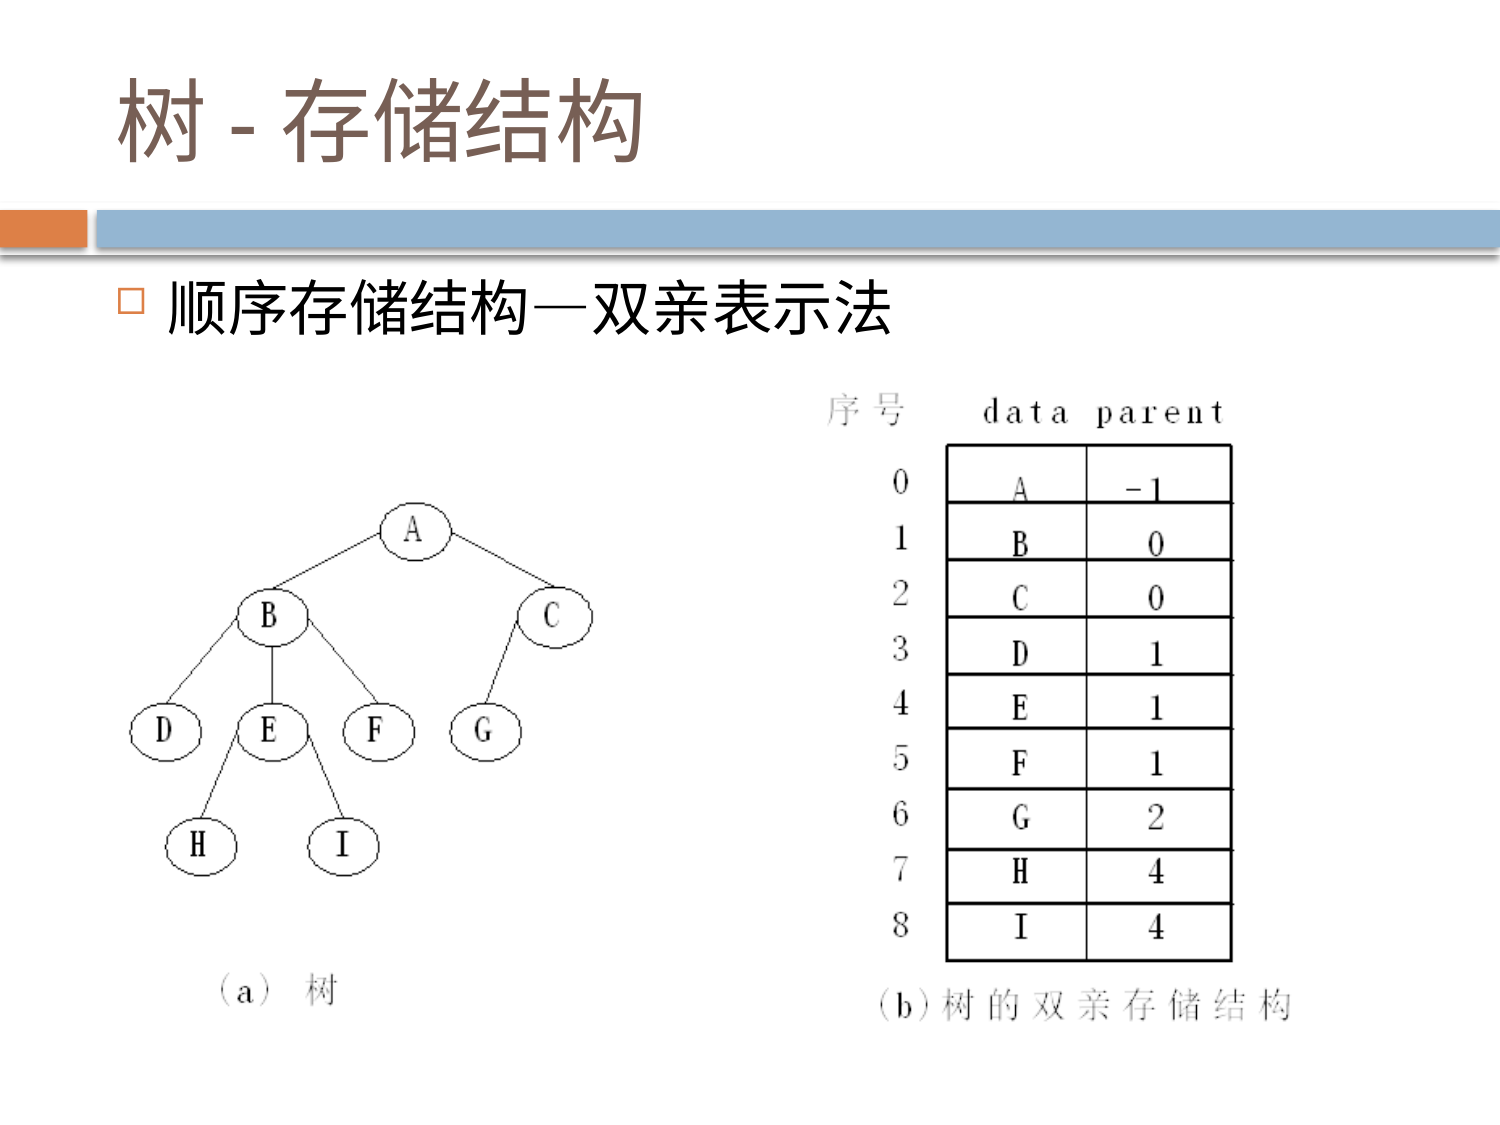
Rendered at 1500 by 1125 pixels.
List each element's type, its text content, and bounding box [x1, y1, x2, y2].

picture [123, 373, 1357, 1048]
title 树-存储结构 [100, 37, 1438, 200]
list 顺序存储结构—双亲表示法 [100, 262, 1438, 1000]
